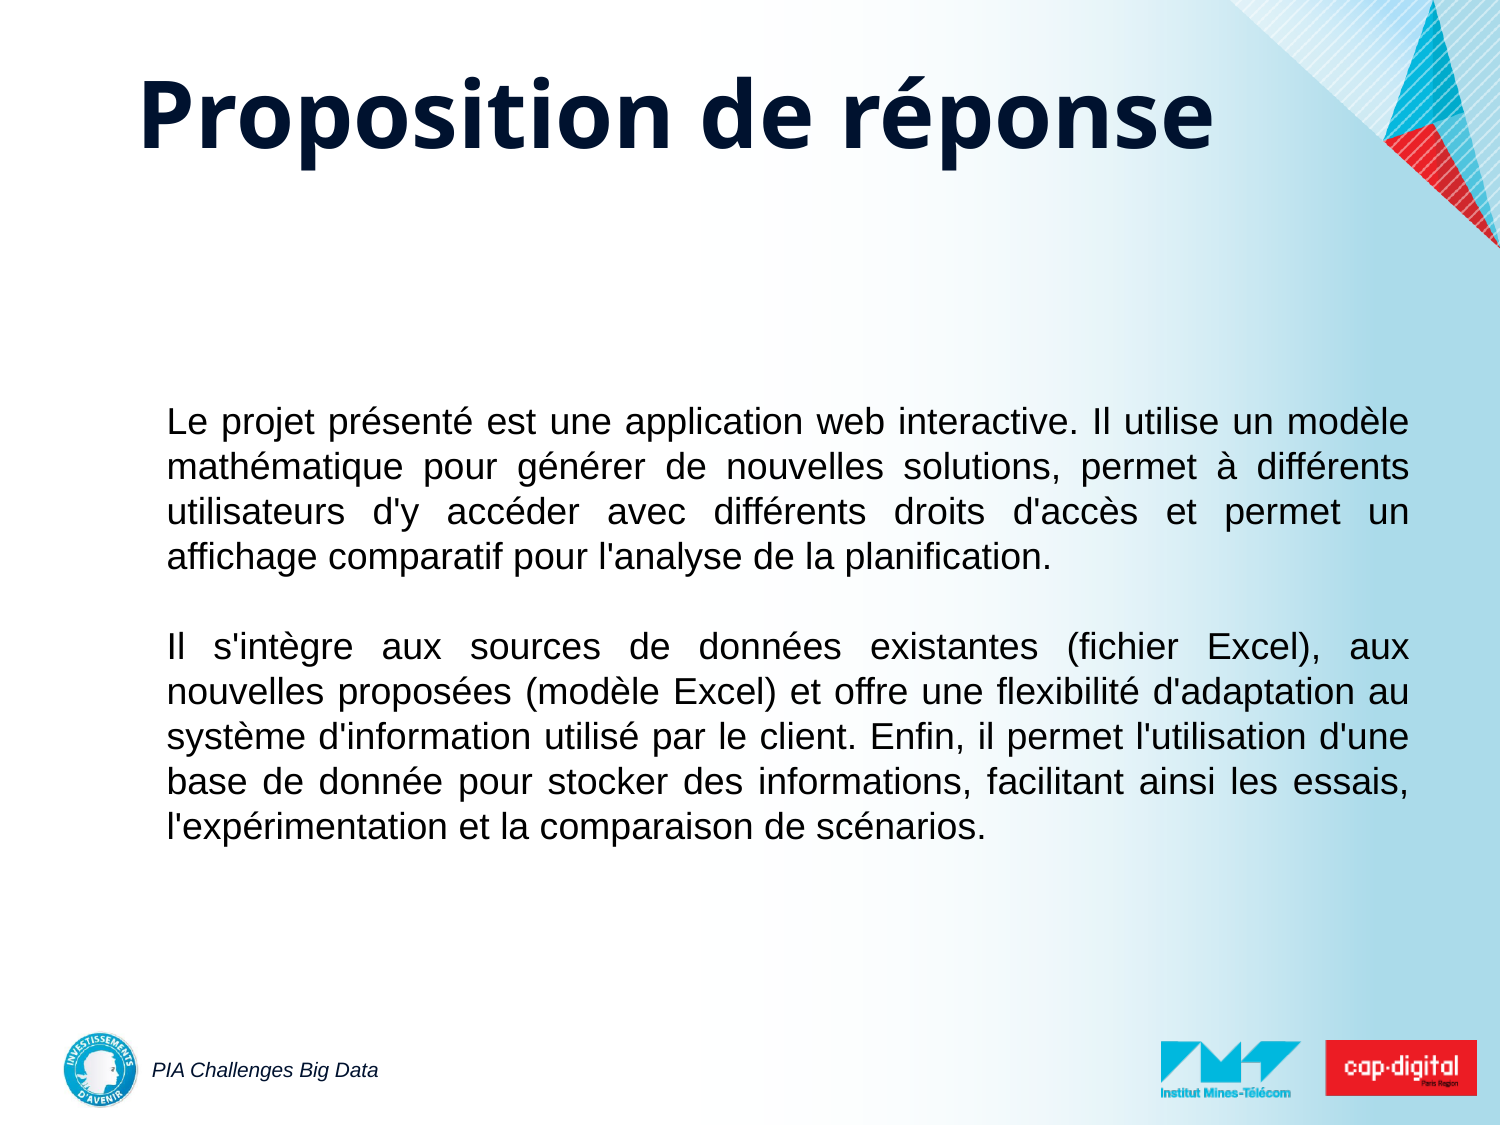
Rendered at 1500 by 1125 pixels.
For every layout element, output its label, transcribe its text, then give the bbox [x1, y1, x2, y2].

picture [0, 0, 1500, 1125]
text_box Le projet présenté est une application web interactive. Il utilise un modèle mathématique pour générer de nouvelles solutions, permet à différents utilisateurs d'y accéder avec différents droits d'accès et permet un affichage comparatif pour l'analyse de la planification. Il s'intègre aux sources de données existantes (fichier Excel), aux nouvelles proposées (modèle Excel) et offre une flexibilité d'adaptation au système d'information utilisé par le client. Enfin, il permet l'utilisation d'une base de donnée pour stocker des informations, facilitant ainsi les essais, l'expérimentation et la comparaison de scénarios. [151, 389, 1425, 867]
text_box Proposition de réponse [29, 59, 1324, 277]
